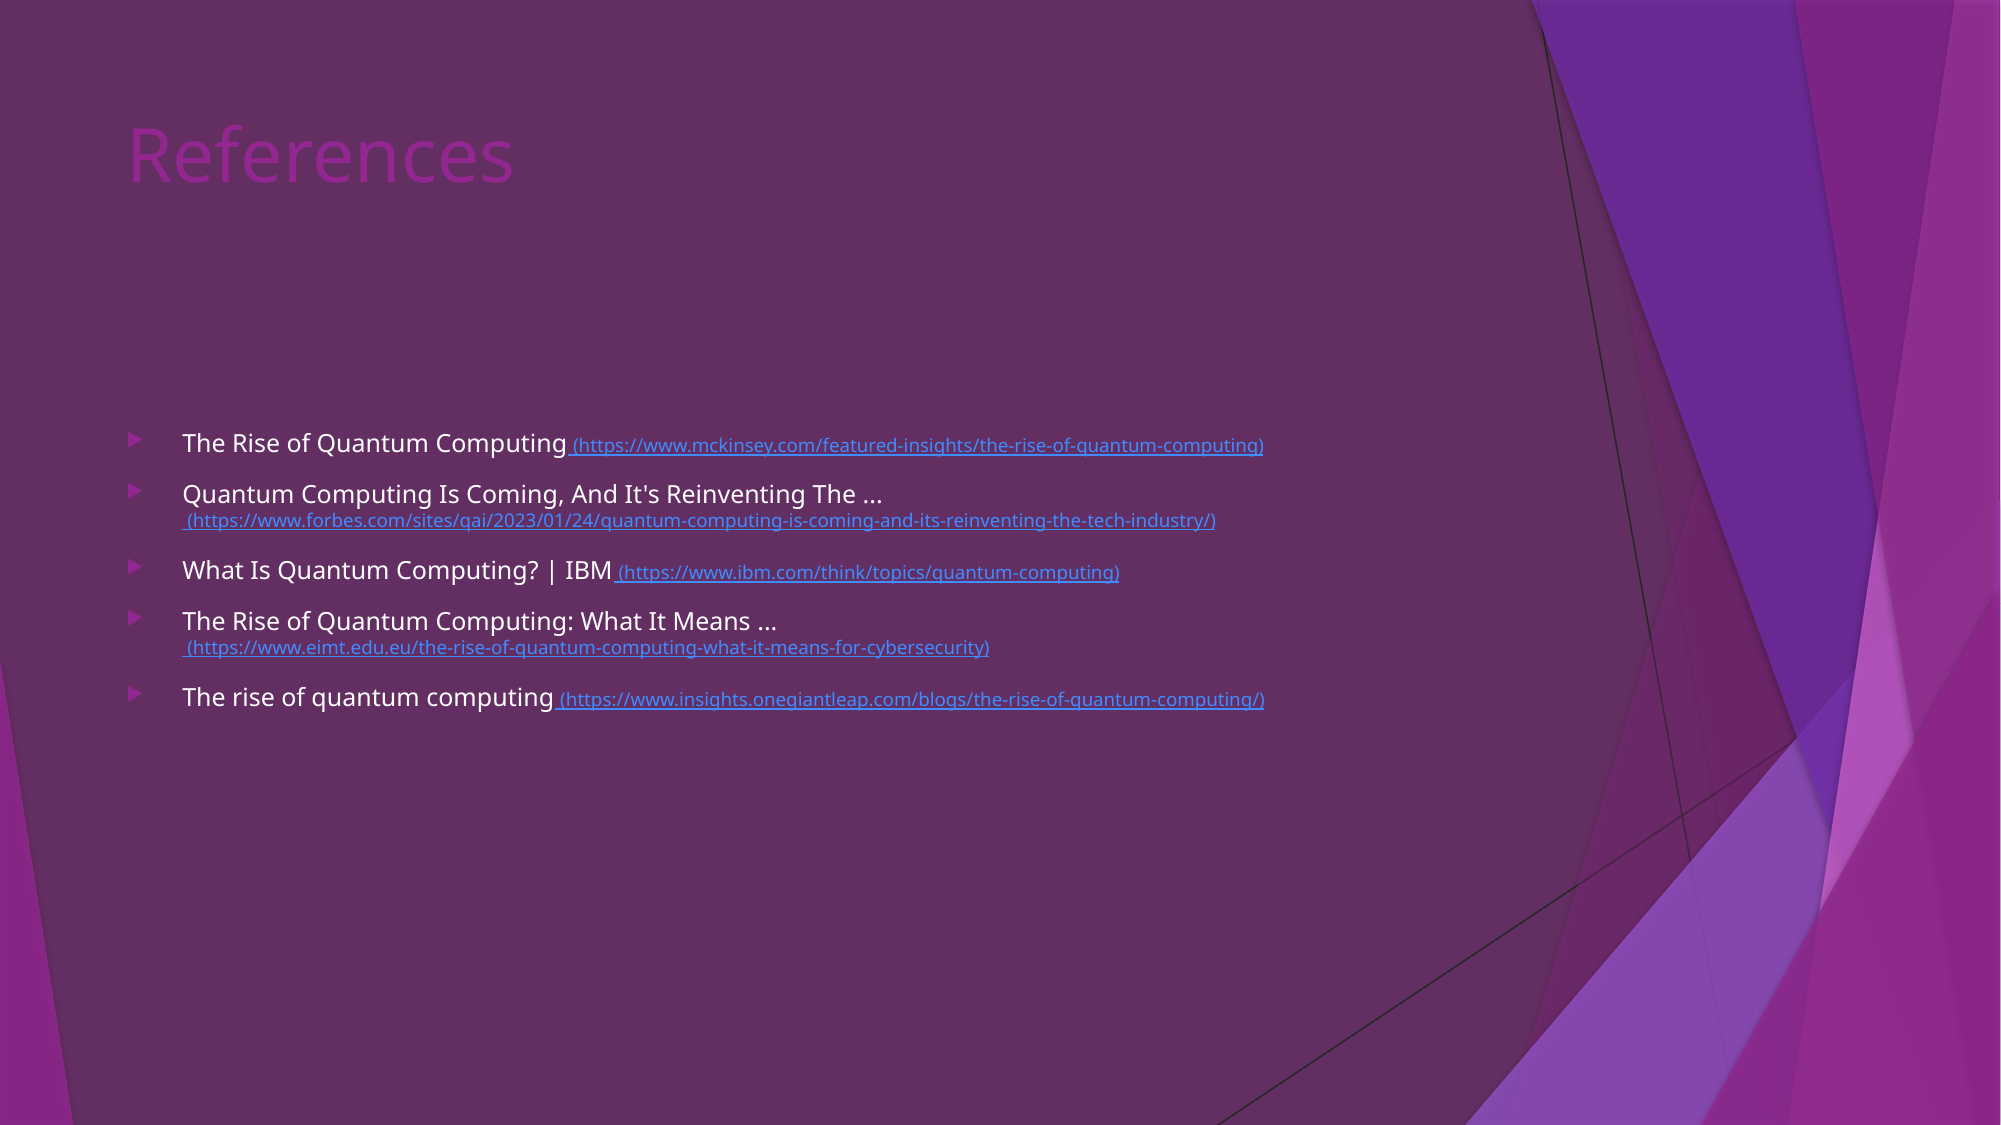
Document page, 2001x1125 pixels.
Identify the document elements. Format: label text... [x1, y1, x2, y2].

list The Rise of Quantum Computing (https://www.mckinsey.com/featured-insights/the-rise-of-quantum-computing) Quantum Computing Is Coming, And It's Reinventing The ... (https://www.forbes.com/sites/qai/2023/01/24/quantum-computing-is-coming-and-its-reinventing-the-tech-industry/) What Is Quantum Computing? | IBM (https://www.ibm.com/think/topics/quantum-computing) The Rise of Quantum Computing: What It Means ... (https://www.eimt.edu.eu/the-rise-of-quantum-computing-what-it-means-for-cybersecurity) The rise of quantum computing (https://www.insights.onegiantleap.com/blogs/the-rise-of-quantum-computing/) [111, 354, 1522, 992]
title References [111, 99, 1522, 317]
